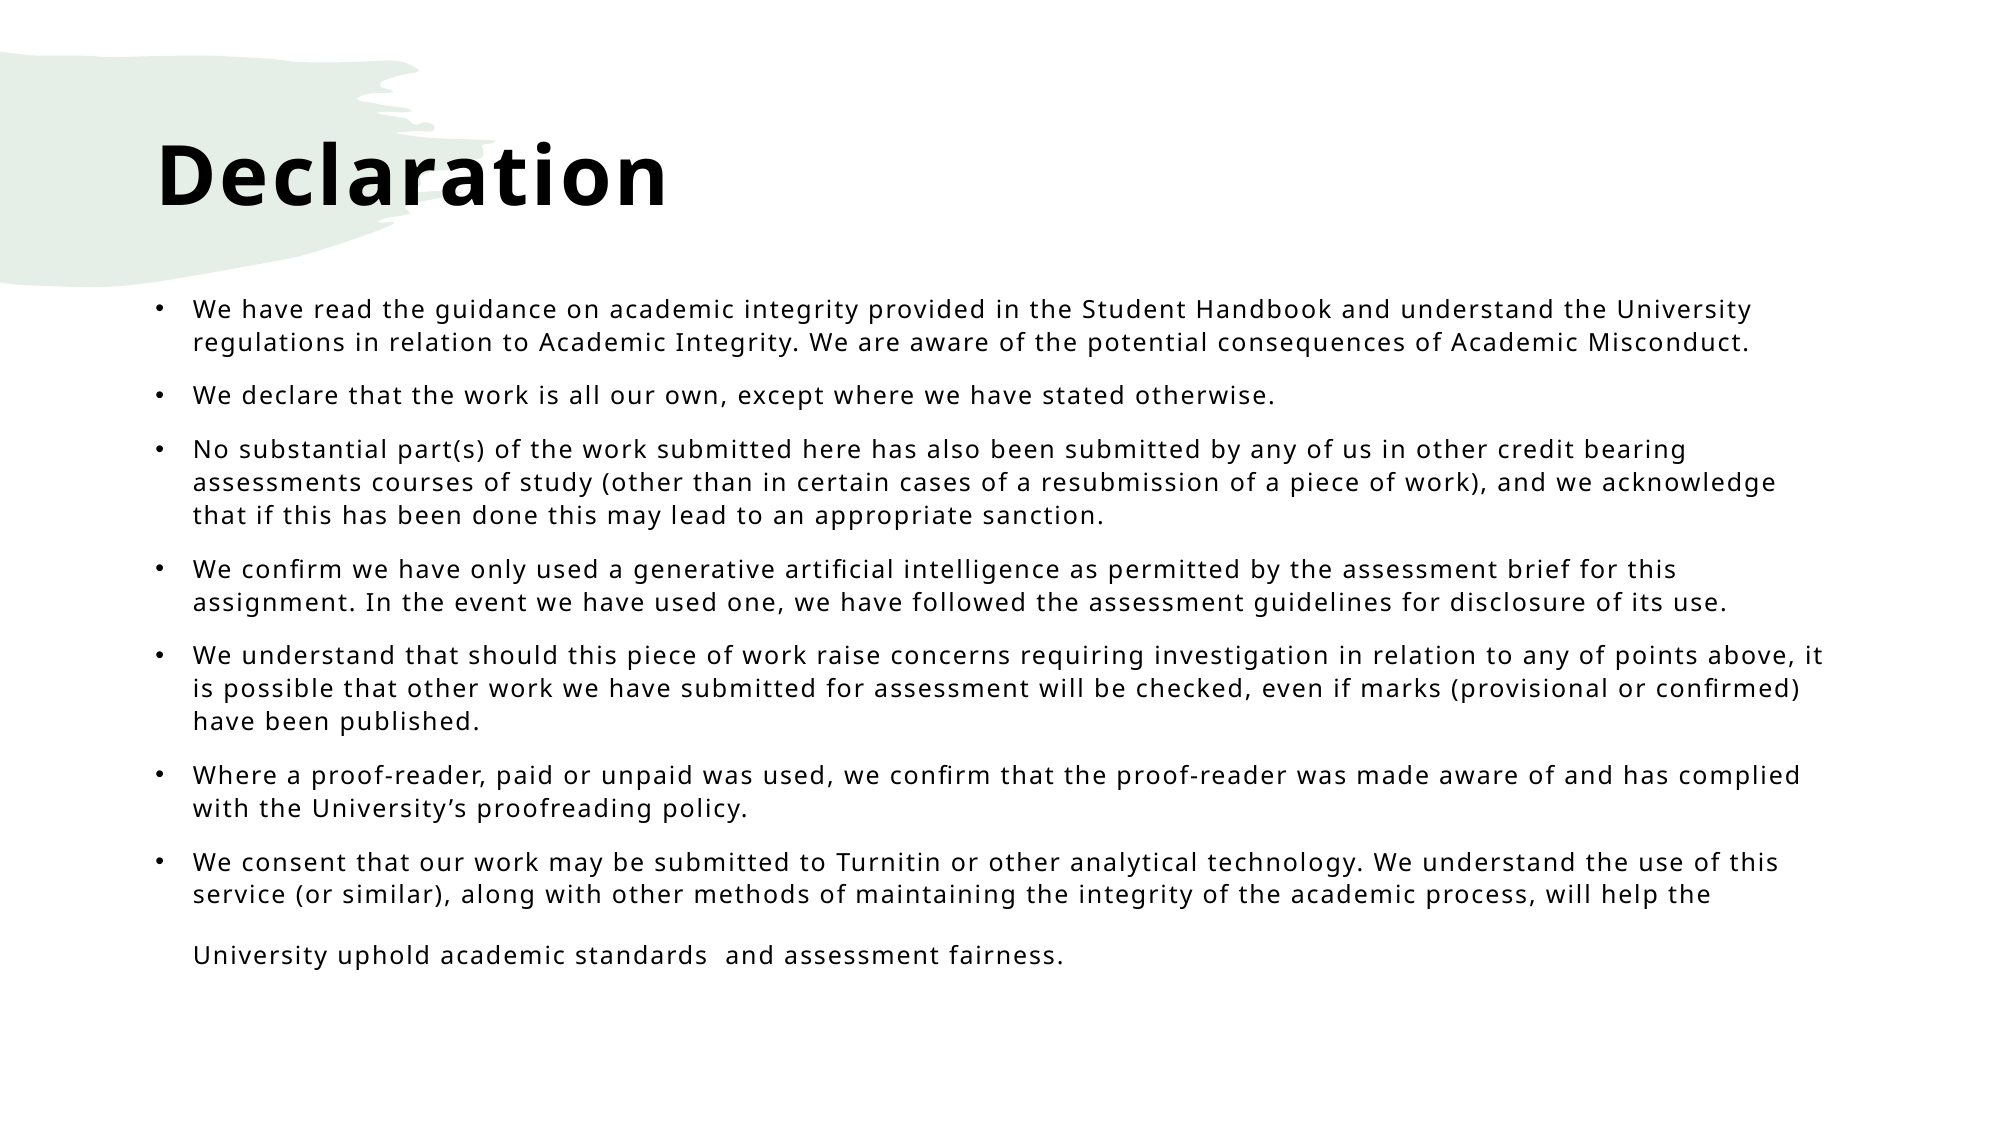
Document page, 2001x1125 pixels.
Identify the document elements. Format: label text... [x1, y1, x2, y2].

title Declaration [137, 59, 1863, 221]
list We have read the guidance on academic integrity provided in the Student Handbook and understand the University regulations in relation to Academic Integrity. We are aware of the potential consequences of Academic Misconduct. We declare that the work is all our own, except where we have stated otherwise. No substantial part(s) of the work submitted here has also been submitted by any of us in other credit bearing assessments courses of study (other than in certain cases of a resubmission of a piece of work), and we acknowledge that if this has been done this may lead to an appropriate sanction. We confirm we have only used a generative artificial intelligence as permitted by the assessment brief for this assignment. In the event we have used one, we have followed the assessment guidelines for disclosure of its use. We understand that should this piece of work raise concerns requiring investigation in relation to any of points above, it is possible that other work we have submitted for assessment will be checked, even if marks (provisional or confirmed) have been published. Where a proof-reader, paid or unpaid was used, we confirm that the proof-reader was made aware of and has complied with the University’s proofreading policy. We consent that our work may be submitted to Turnitin or other analytical technology. We understand the use of this service (or similar), along with other methods of maintaining the integrity of the academic process, will help the University uphold academic standards and assessment fairness. [137, 221, 1863, 905]
